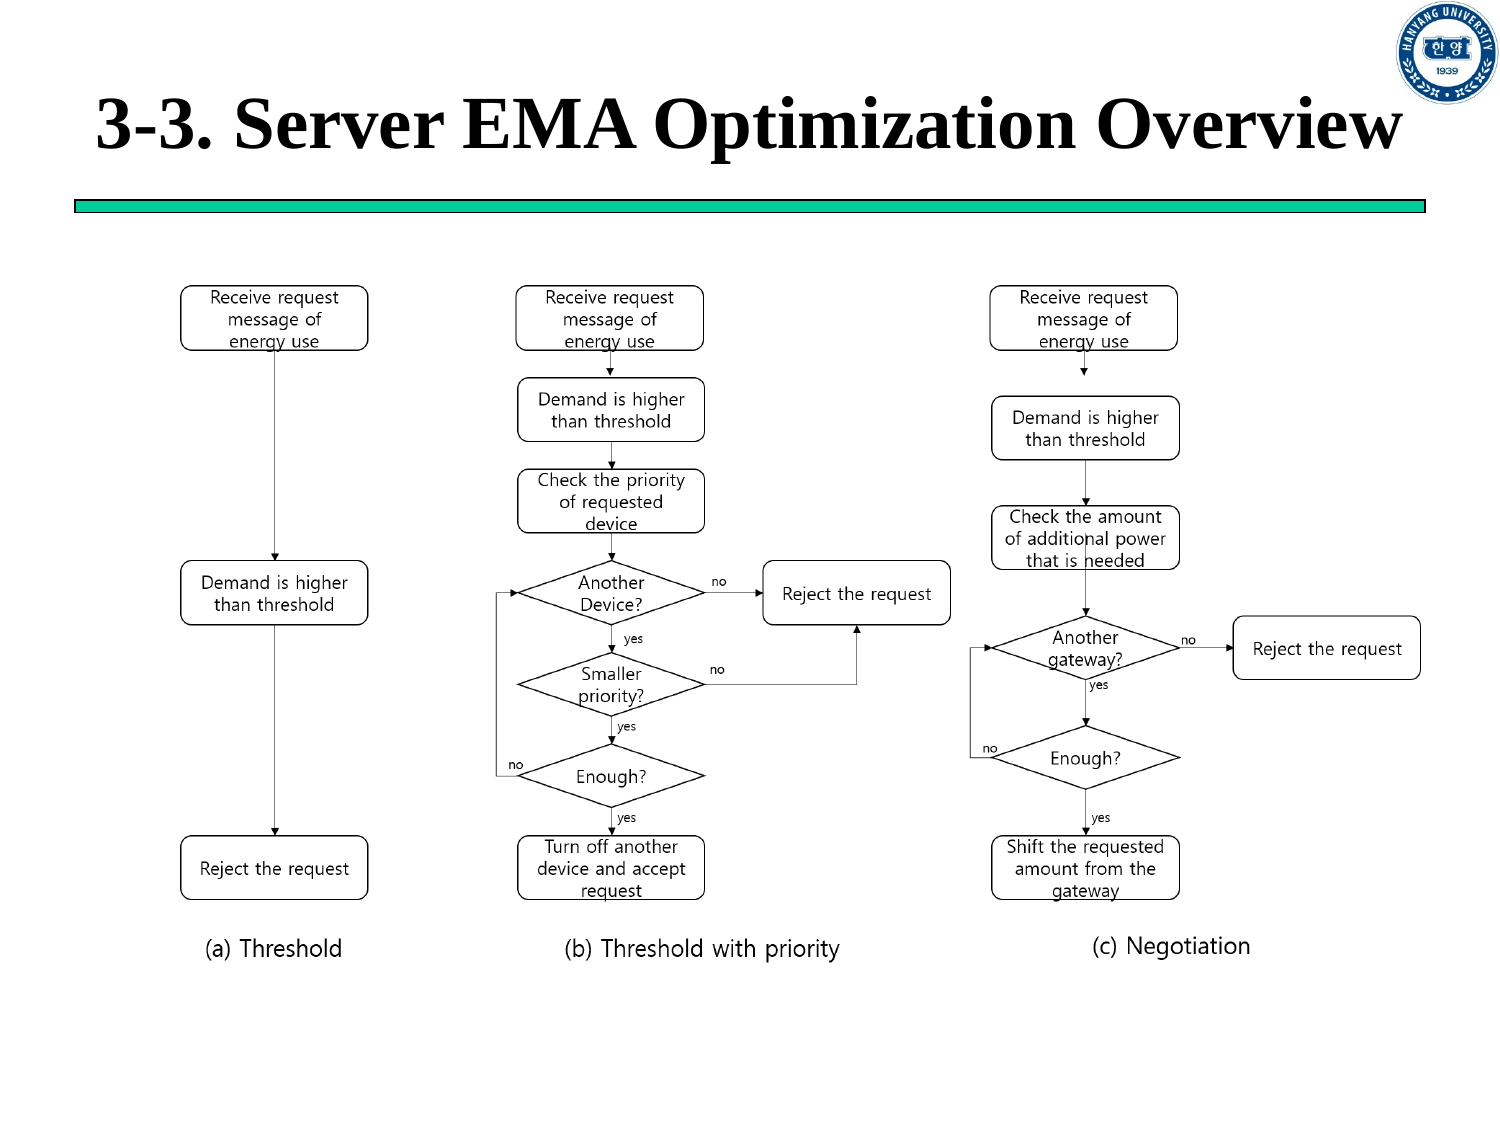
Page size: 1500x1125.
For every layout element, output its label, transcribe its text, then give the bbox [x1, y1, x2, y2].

picture [179, 278, 1421, 977]
picture [1394, 0, 1500, 106]
title 3-3. Server EMA Optimization Overview [75, 50, 1425, 188]
